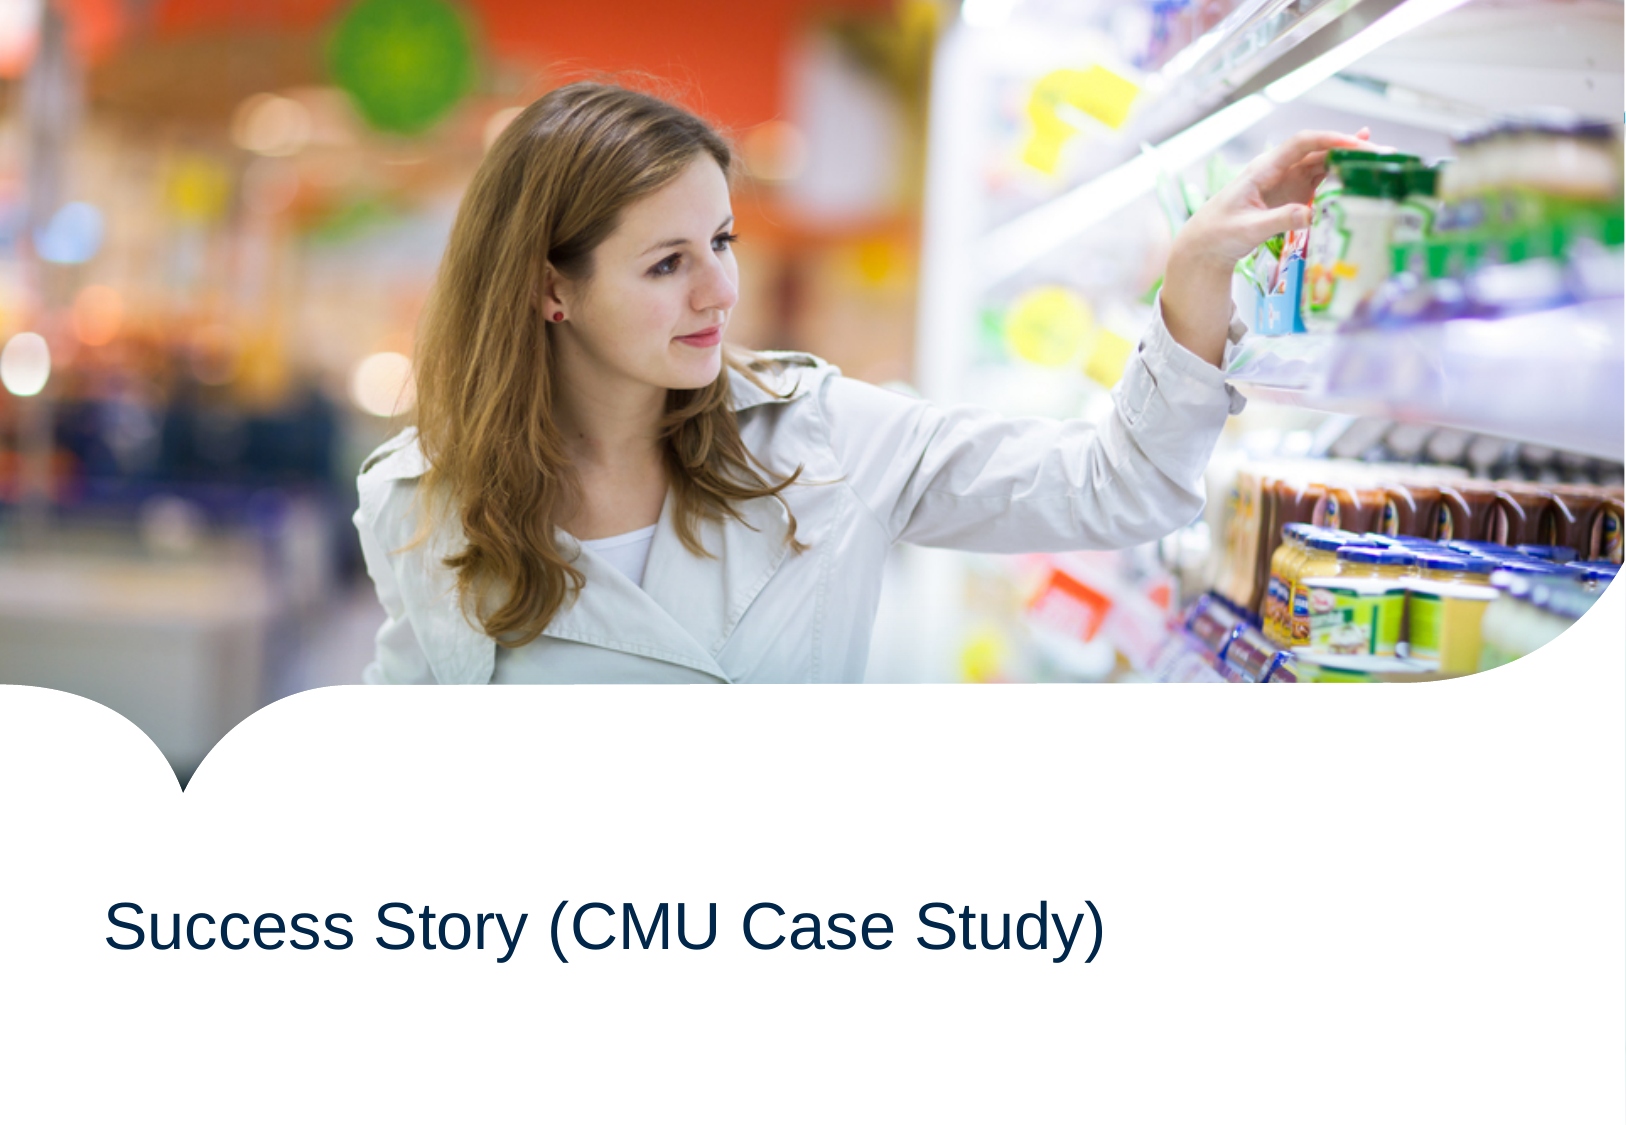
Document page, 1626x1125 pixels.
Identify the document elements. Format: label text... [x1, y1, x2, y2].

title Success Story (CMU Case Study) [0, 853, 1625, 992]
picture [0, 0, 1626, 791]
